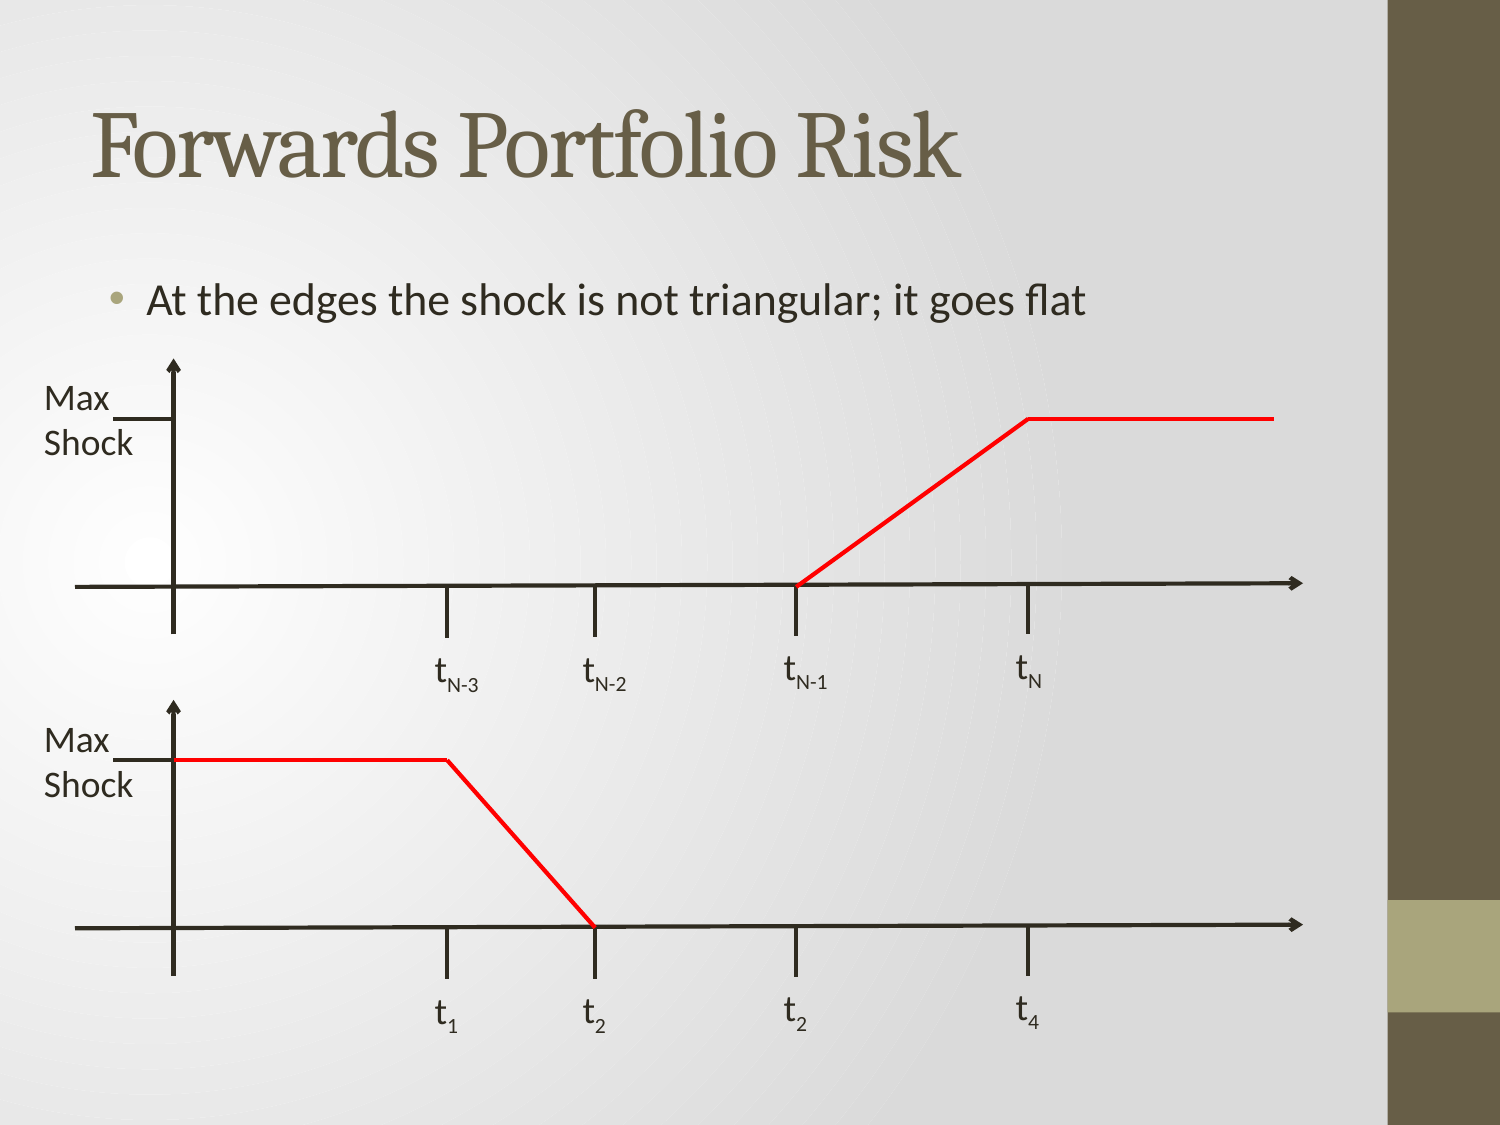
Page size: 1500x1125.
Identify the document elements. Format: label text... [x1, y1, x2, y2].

text_box Max Shock [29, 365, 158, 471]
title Forwards Portfolio Risk [75, 45, 1325, 233]
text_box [795, 418, 1029, 588]
text_box tN-2 [567, 637, 654, 704]
list At the edges the shock is not triangular; it goes flat [75, 262, 1325, 353]
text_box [606, 924, 795, 929]
text_box t1 [419, 979, 506, 1046]
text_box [1038, 924, 1304, 929]
text_box t2 [567, 978, 654, 1045]
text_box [74, 582, 170, 588]
text_box Max Shock [29, 707, 158, 812]
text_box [74, 924, 170, 929]
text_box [185, 582, 596, 588]
text_box tN [1000, 634, 1087, 701]
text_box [805, 924, 1027, 929]
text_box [185, 924, 443, 929]
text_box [601, 582, 792, 588]
text_box tN-1 [768, 635, 855, 702]
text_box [1039, 582, 1304, 588]
text_box t2 [768, 977, 855, 1043]
text_box tN-3 [419, 638, 506, 704]
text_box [446, 759, 596, 929]
text_box t4 [1000, 975, 1087, 1042]
